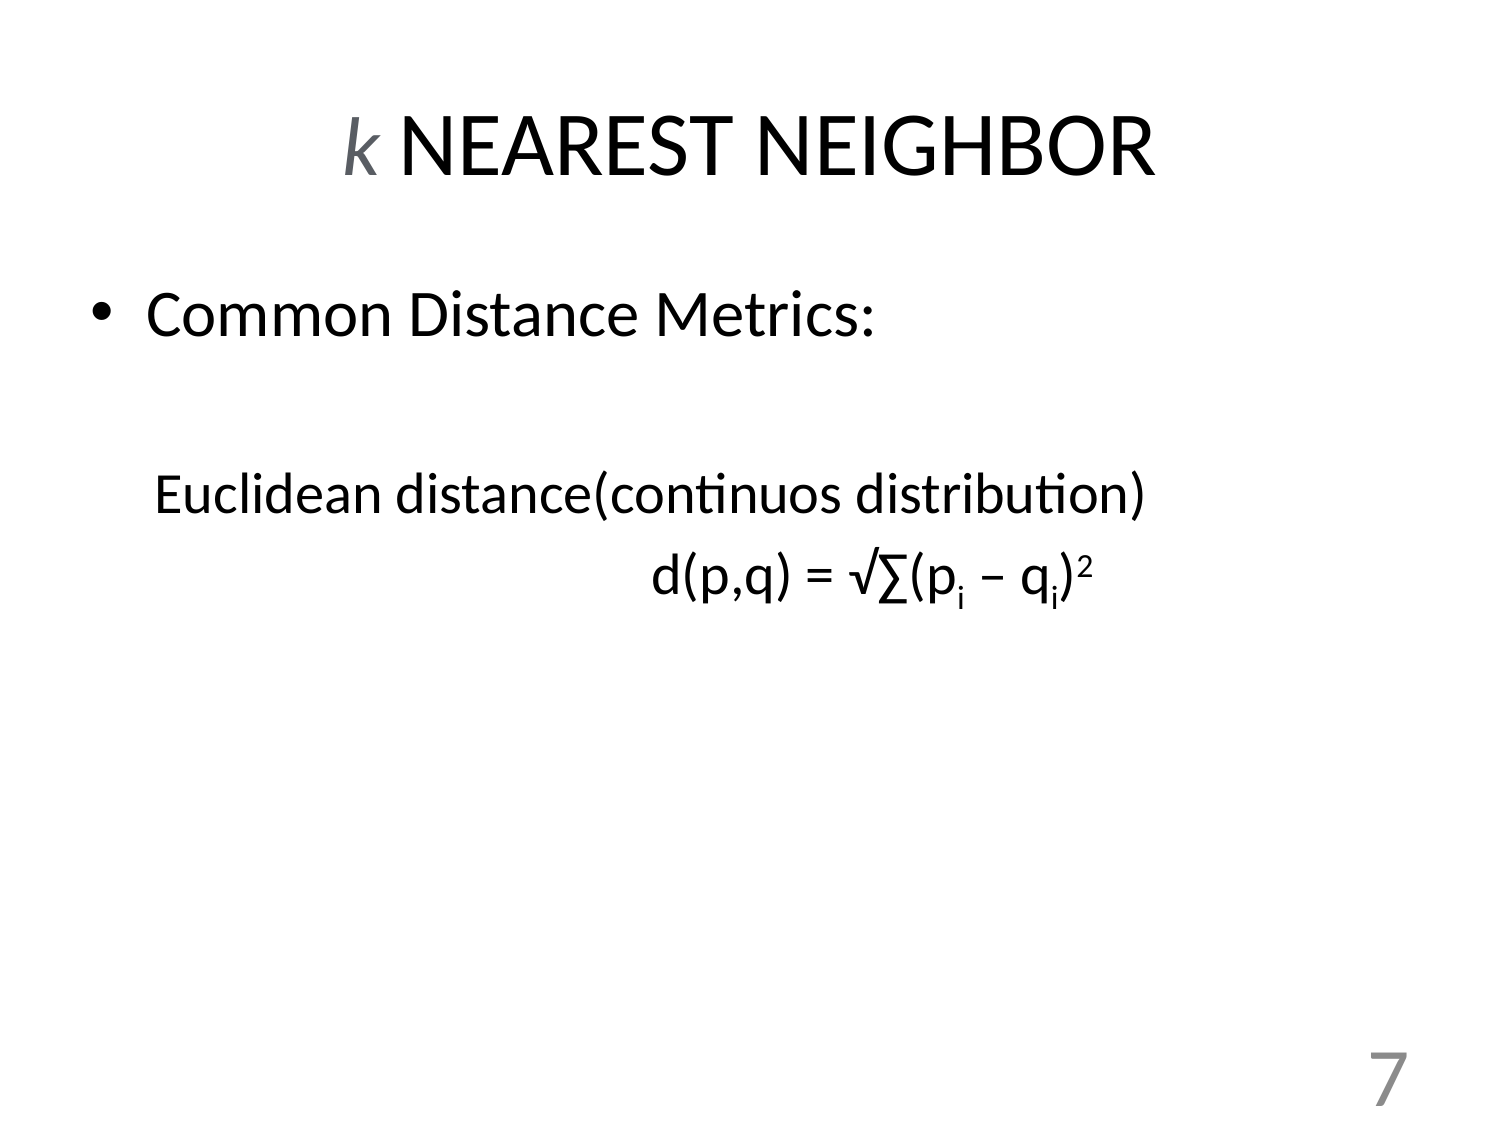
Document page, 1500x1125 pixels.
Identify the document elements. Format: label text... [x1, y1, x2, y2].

list Common Distance Metrics: Euclidean distance(continuos distribution) d(p,q) = √∑(pi – qi)2 [75, 262, 1425, 1005]
title k NEAREST NEIGHBOR [75, 45, 1425, 233]
slide_number 7 [1074, 1042, 1425, 1103]
